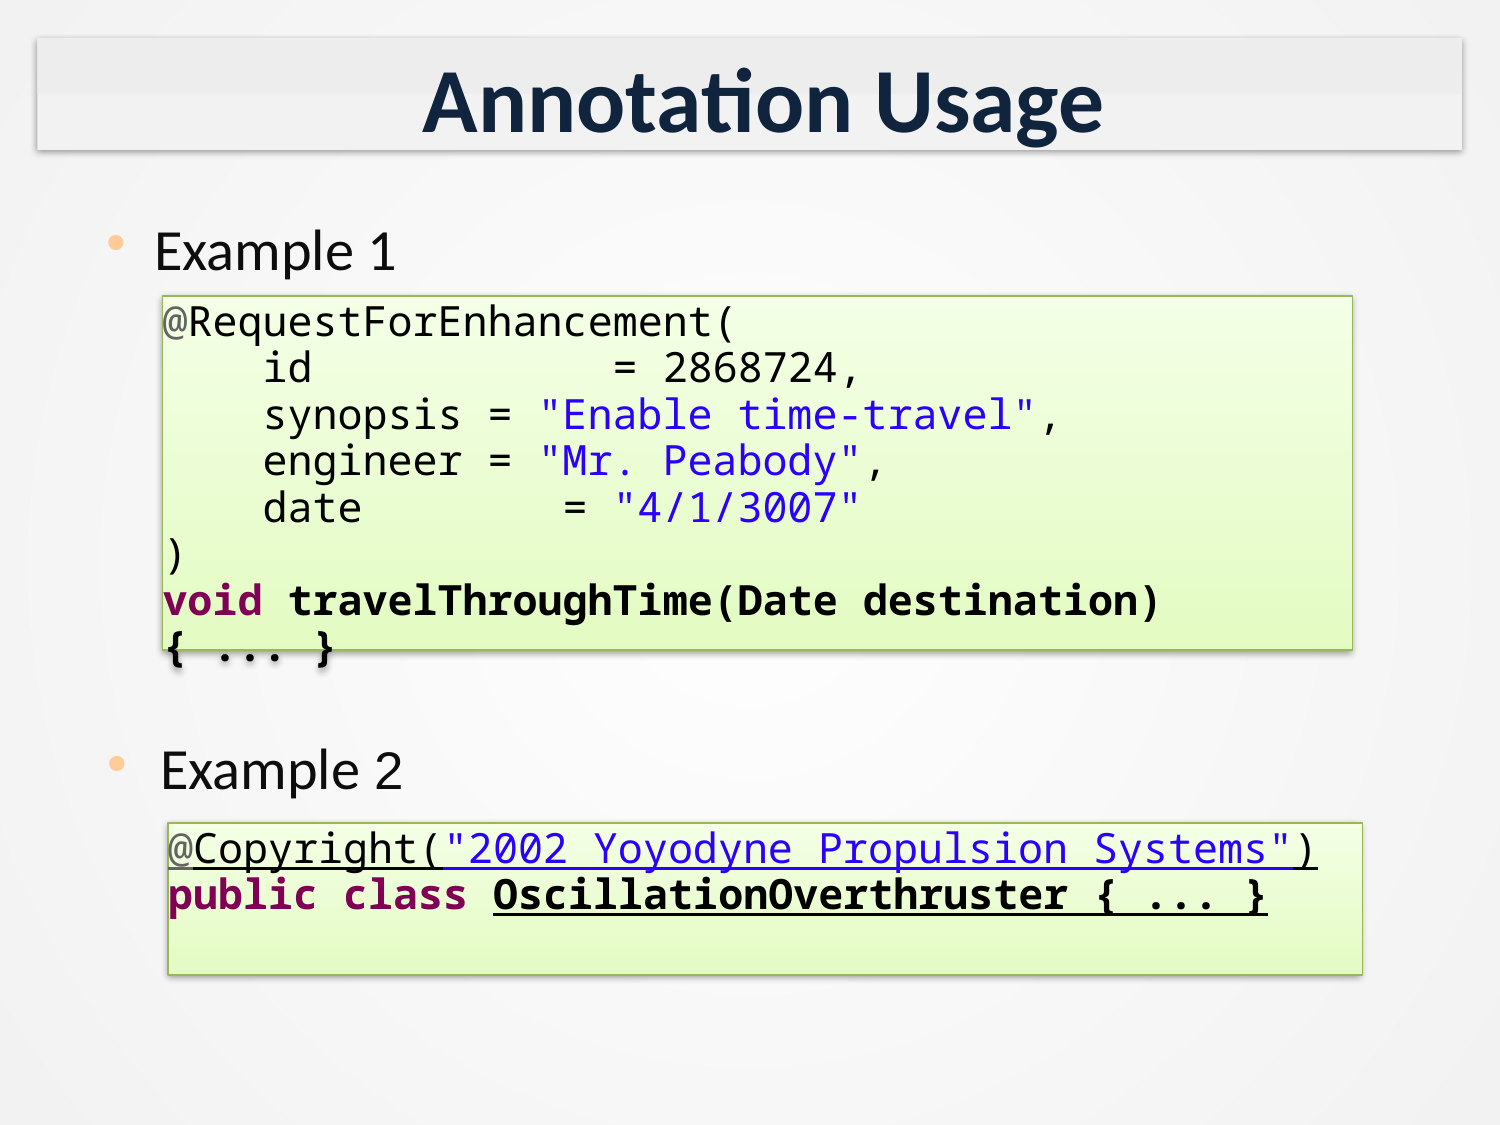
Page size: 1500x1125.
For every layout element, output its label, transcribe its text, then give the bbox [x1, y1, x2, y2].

text_box @RequestForEnhancement( id = 2868724, synopsis = "Enable time-travel", engineer = "Mr. Peabody", date = "4/1/3007" ) void travelThroughTime(Date destination) { ... } [162, 295, 1353, 651]
title Annotation Usage [78, 34, 1429, 160]
text_box Example 2 [89, 733, 1440, 836]
text_box @Copyright("2002 Yoyodyne Propulsion Systems") public class OscillationOverthruster { ... } [167, 836, 1363, 976]
list Example 1 [74, 204, 1425, 307]
